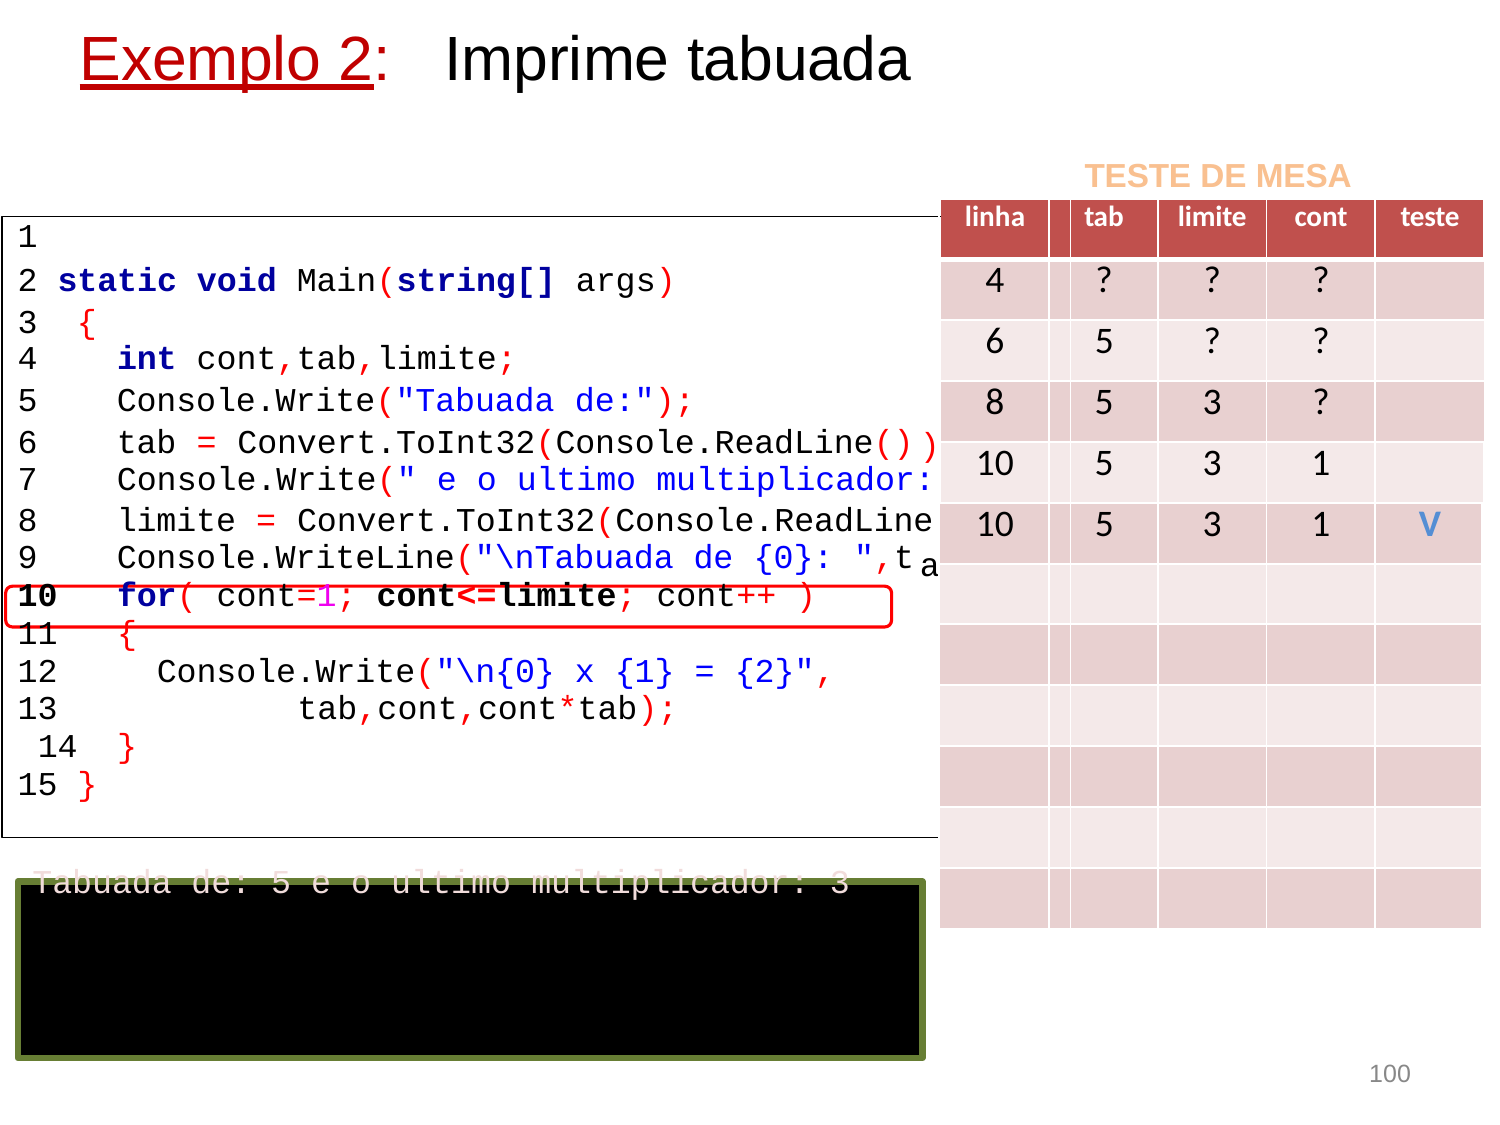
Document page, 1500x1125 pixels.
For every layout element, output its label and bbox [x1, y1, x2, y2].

text_box [3, 197, 1484, 1062]
title [77, 15, 394, 197]
text_box [1082, 151, 1355, 194]
slide_number [1362, 1062, 1417, 1125]
text_box [442, 15, 915, 93]
